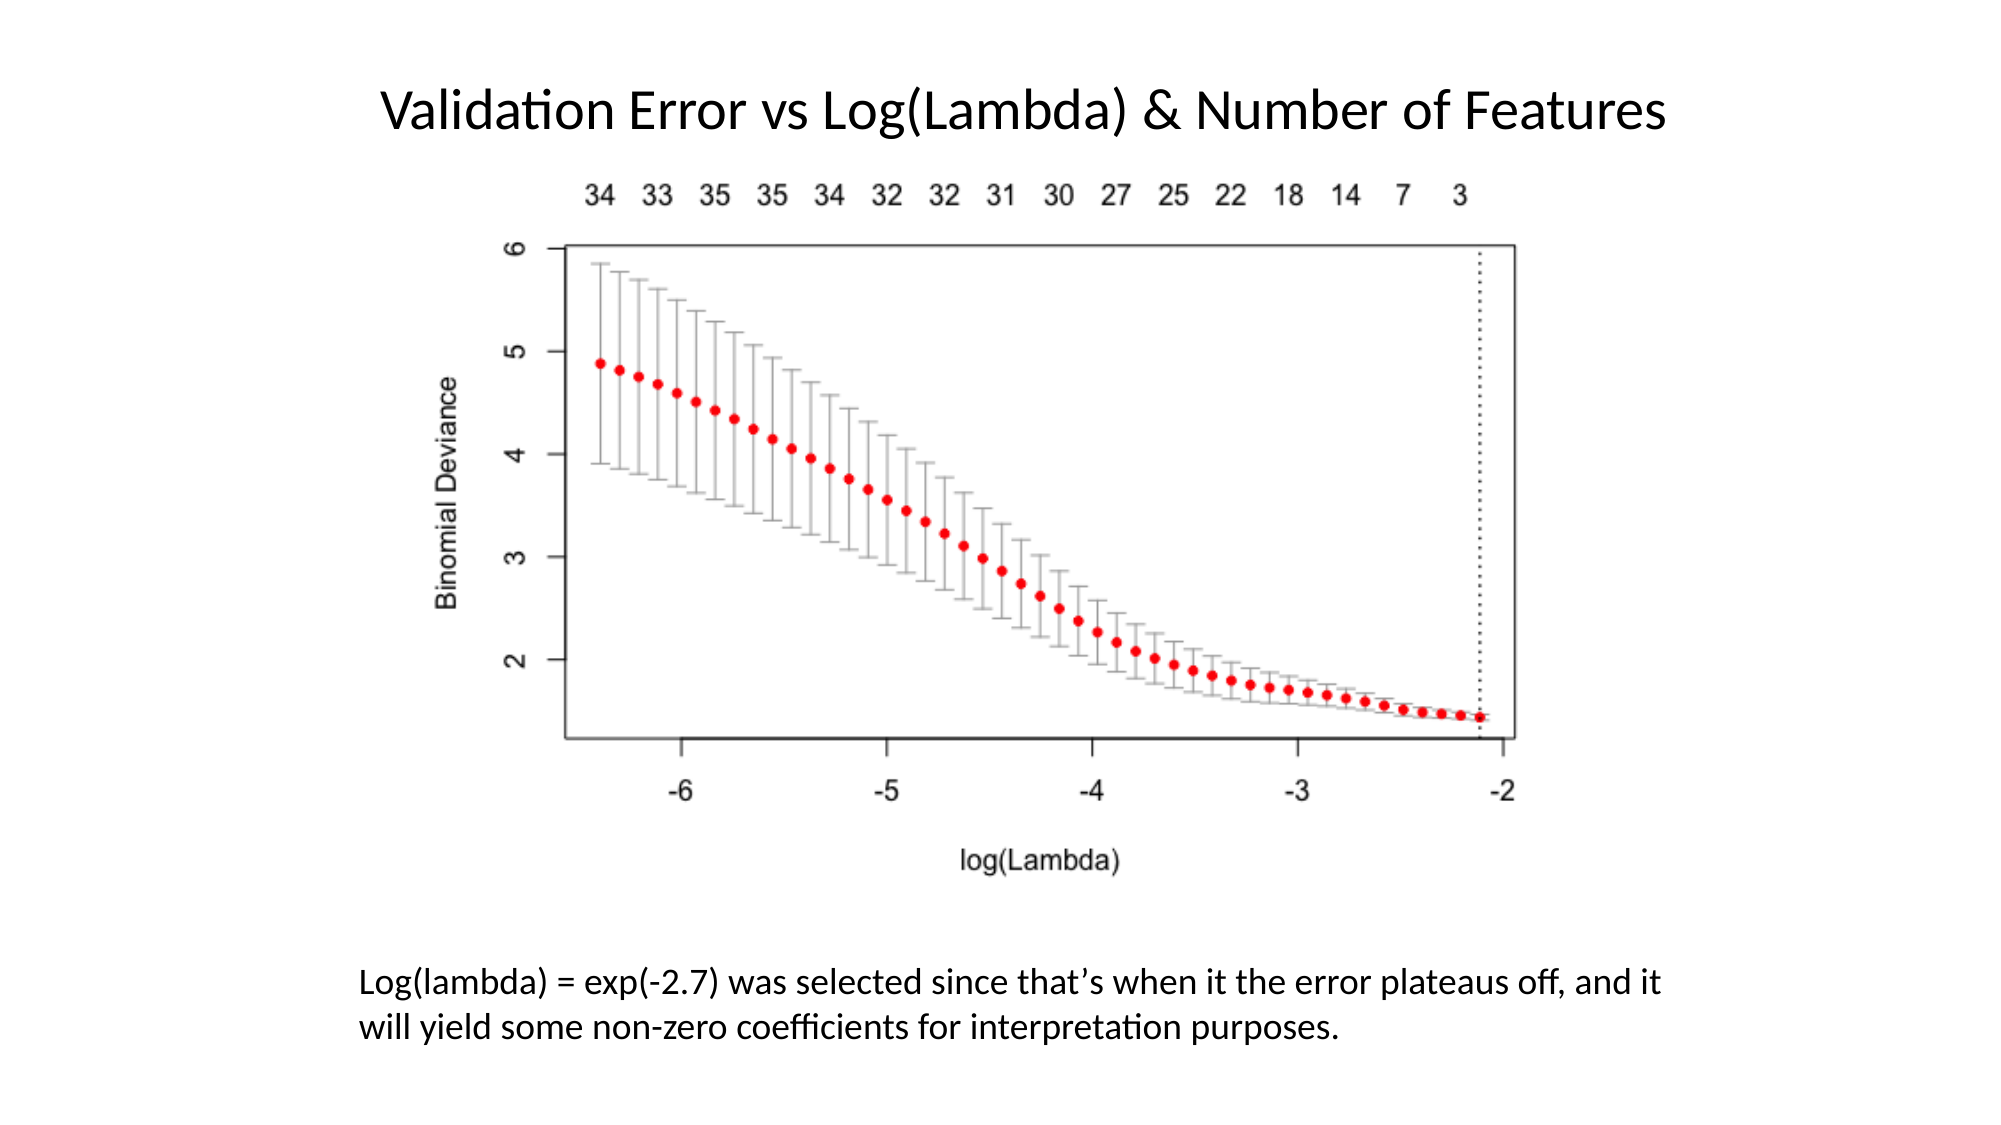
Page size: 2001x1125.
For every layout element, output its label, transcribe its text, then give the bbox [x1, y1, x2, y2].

text_box Validation Error vs Log(Lambda) & Number of Features [365, 64, 1737, 149]
picture [426, 106, 1587, 913]
text_box Log(lambda) = exp(-2.7) was selected since that’s when it the error plateaus off, and it will yield some non-zero coefficients for interpretation purposes. [344, 949, 1721, 1055]
